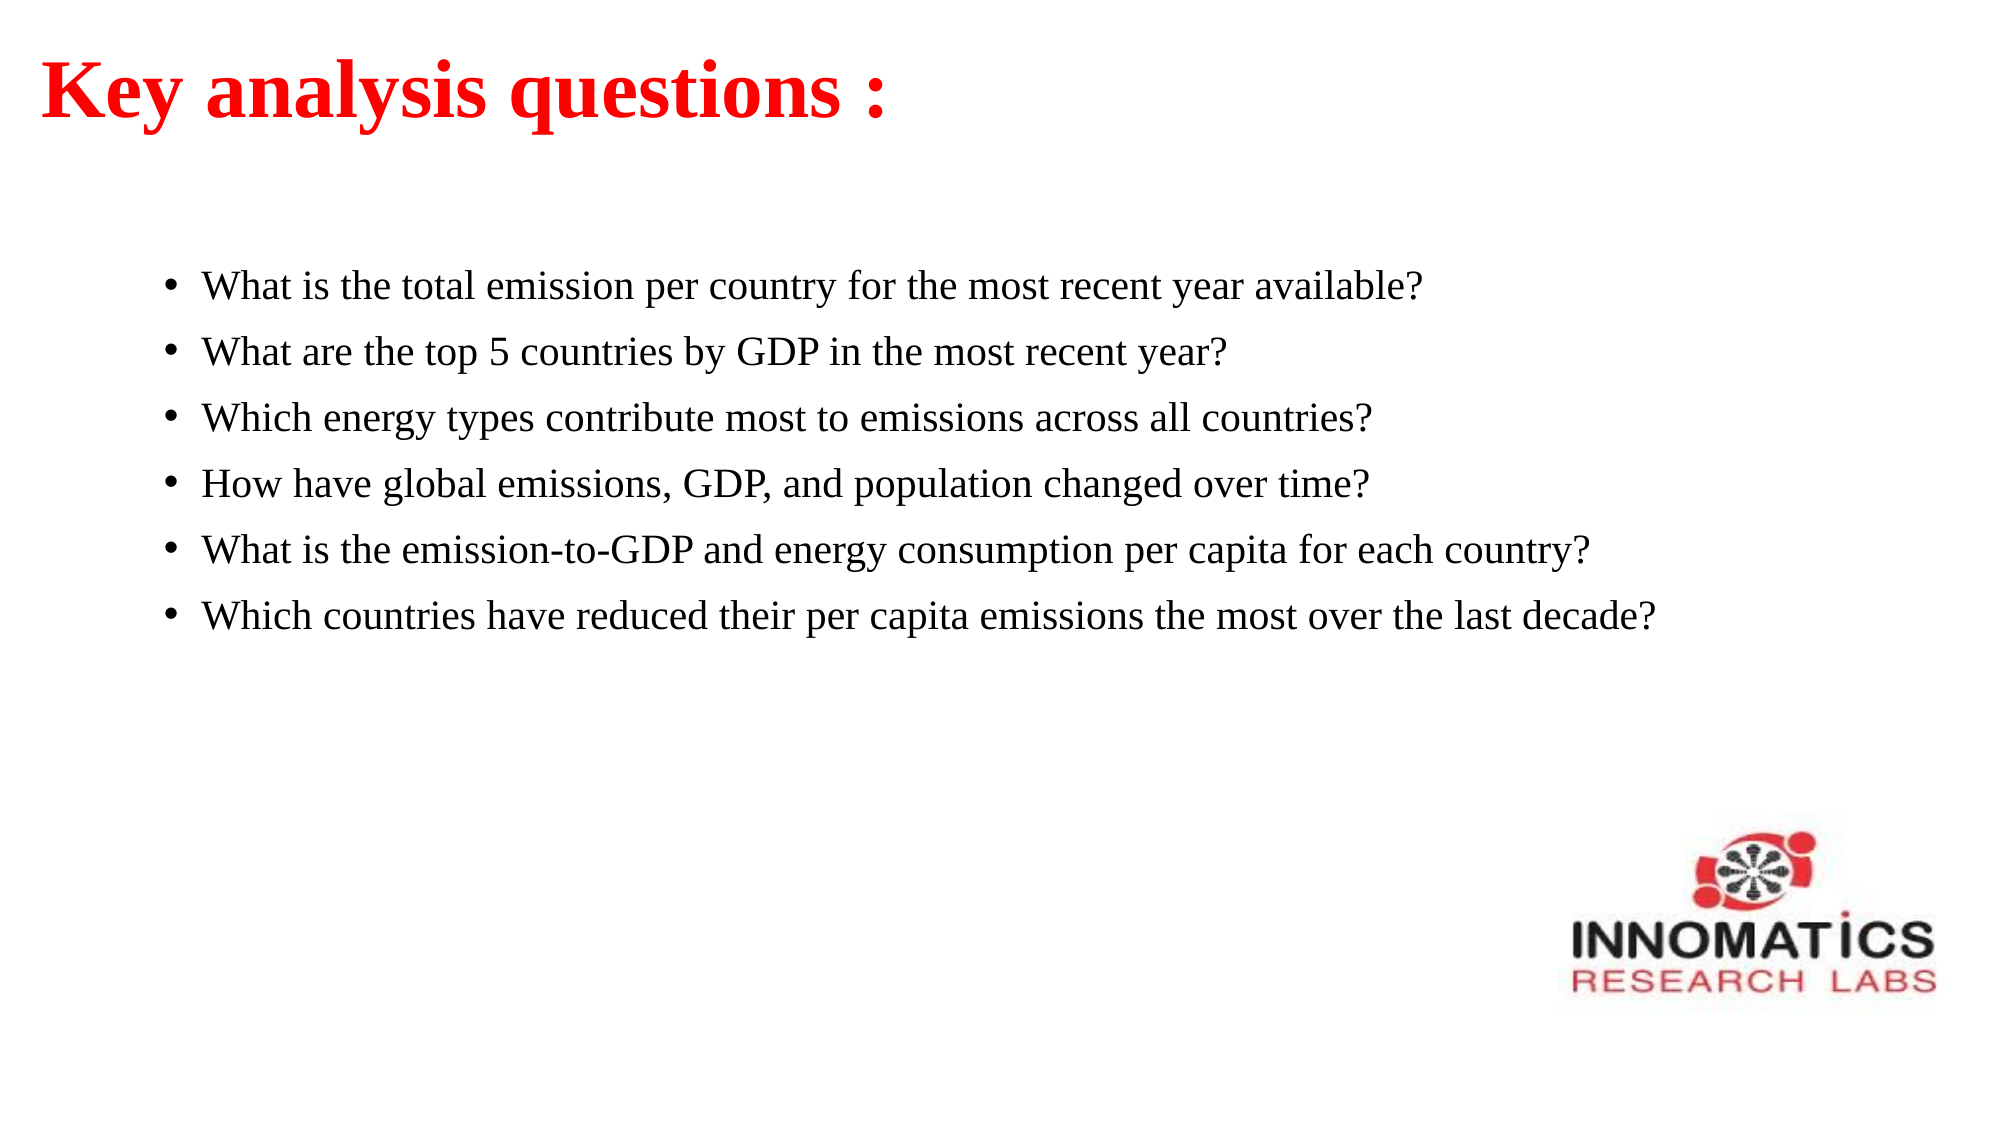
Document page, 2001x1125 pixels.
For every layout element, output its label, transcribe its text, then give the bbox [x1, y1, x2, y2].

picture [1557, 787, 1953, 1102]
list What is the total emission per country for the most recent year available? What are the top 5 countries by GDP in the most recent year? Which energy types contribute most to emissions across all countries? How have global emissions, GDP, and population changed over time? What is the emission-to-GDP and energy consumption per capita for each country? Which countries have reduced their per capita emissions the most over the last decade? [148, 256, 1815, 834]
title Key analysis questions : [26, 0, 1752, 181]
